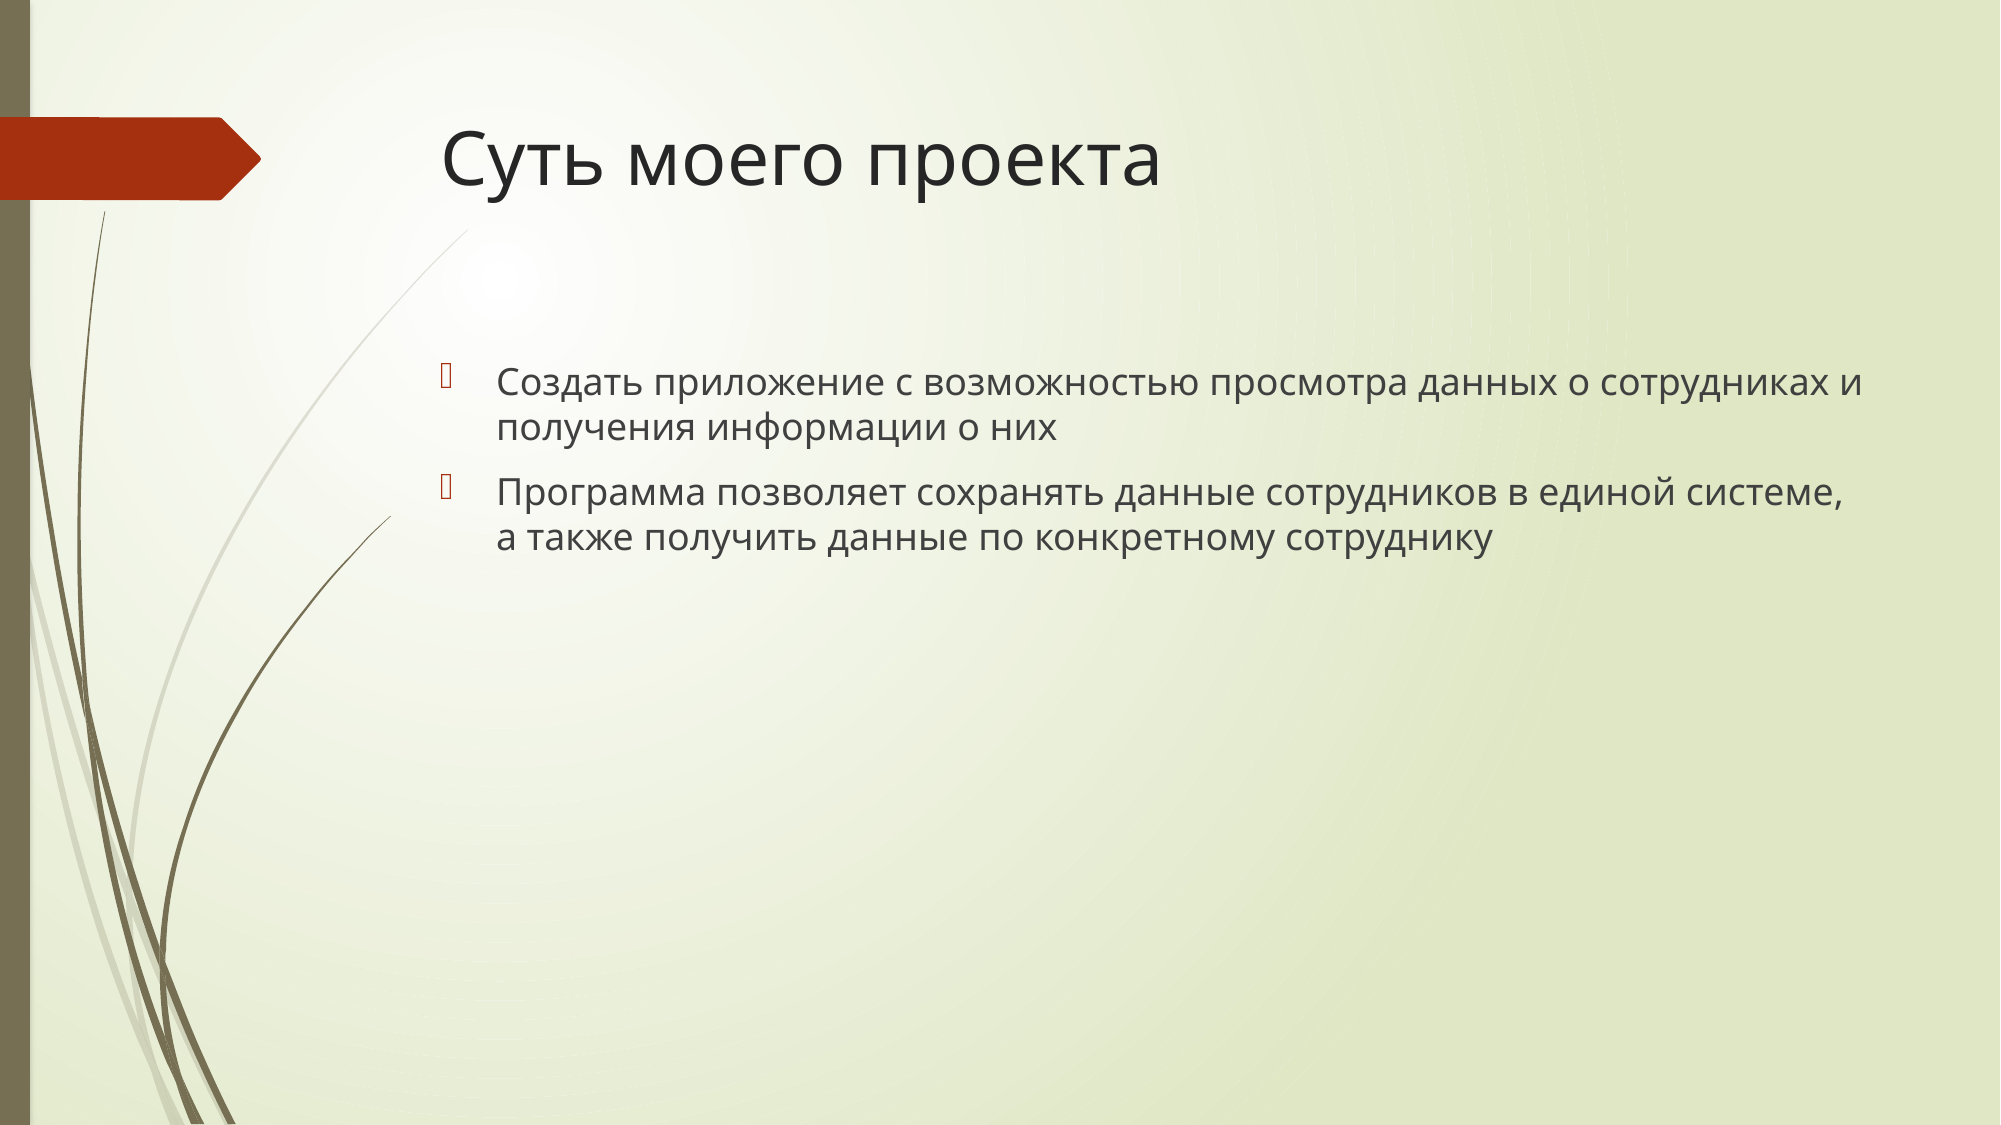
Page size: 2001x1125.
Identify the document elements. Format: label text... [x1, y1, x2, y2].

list Создать приложение с возможностью просмотра данных о сотрудниках и получения информации о них Программа позволяет сохранять данные сотрудников в единой системе, а также получить данные по конкретному сотруднику [424, 350, 1888, 970]
title Суть моего проекта [425, 102, 1888, 313]
